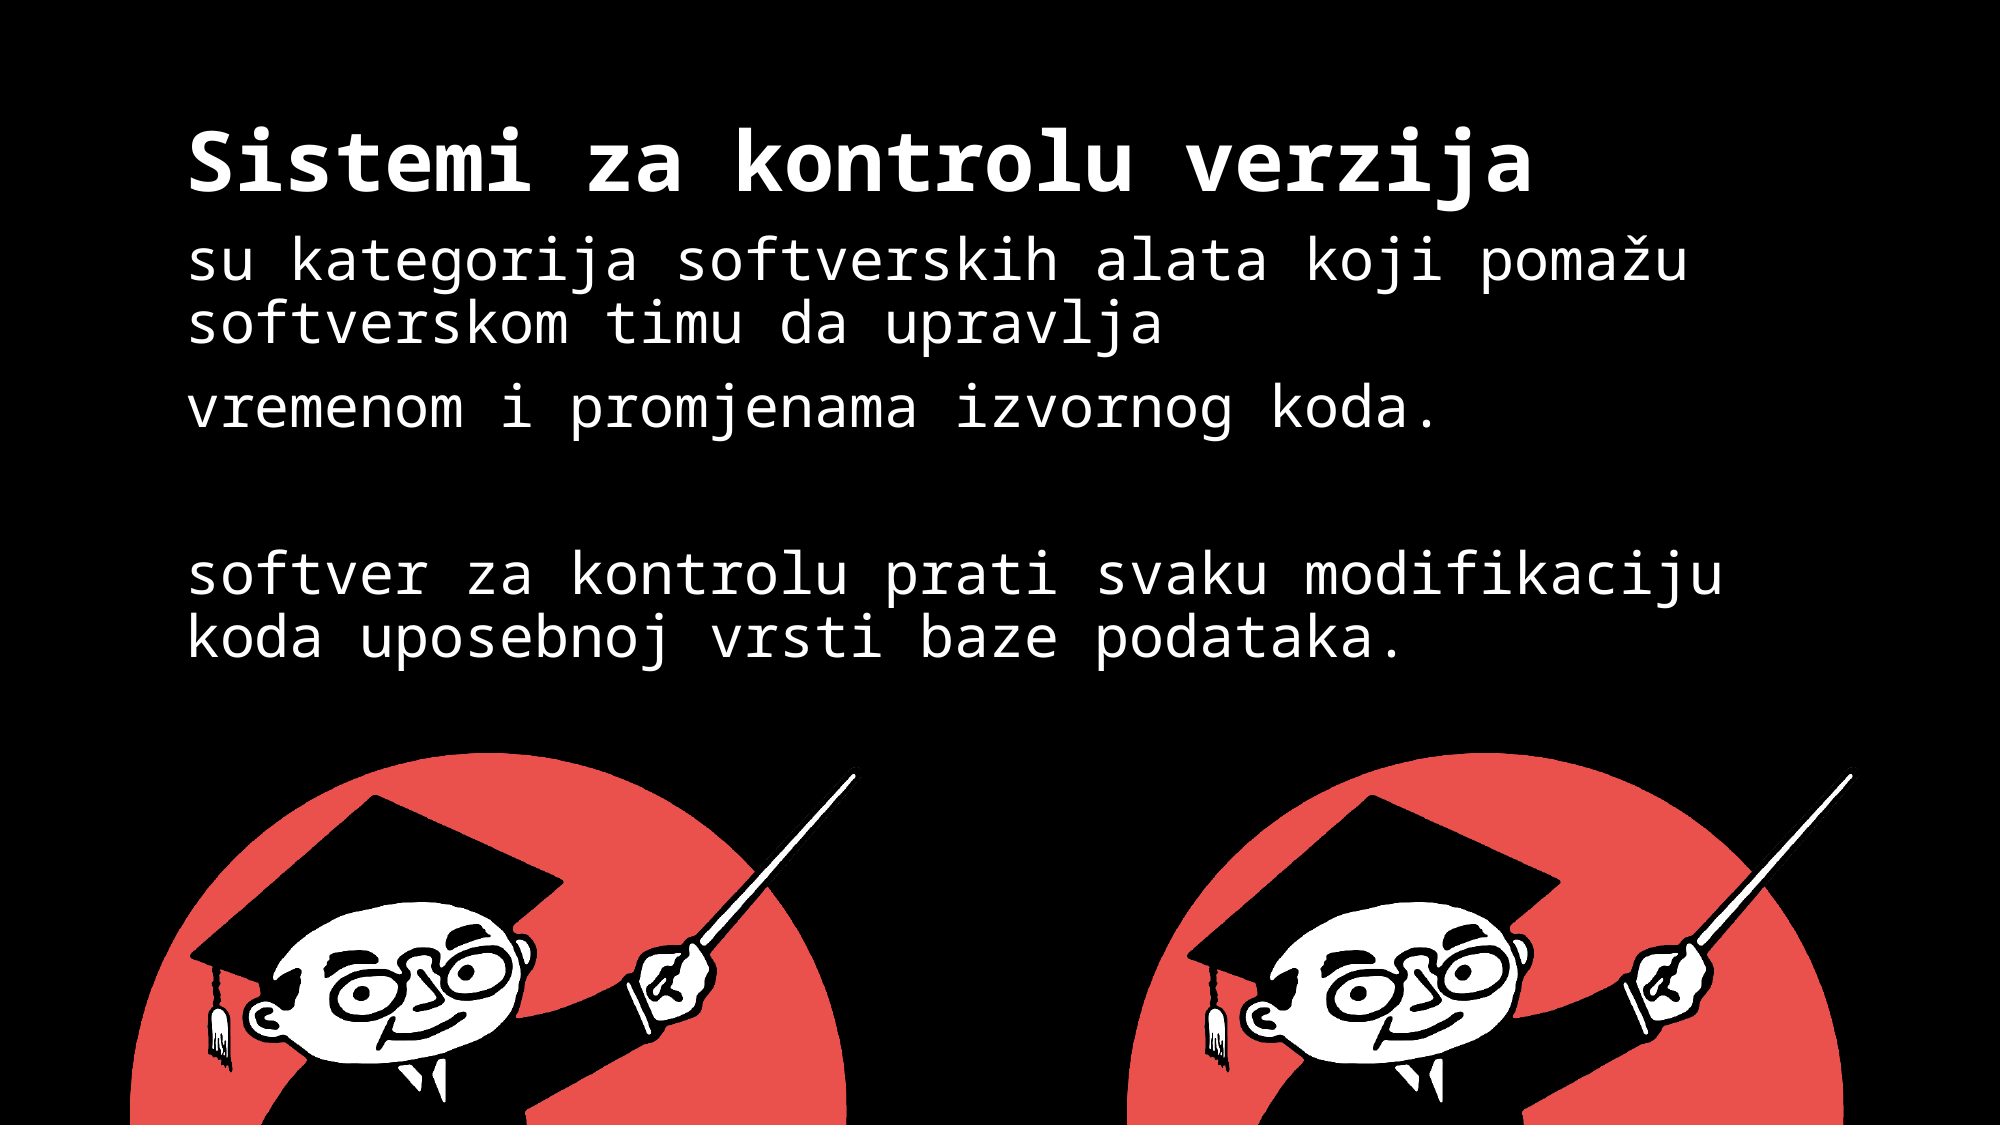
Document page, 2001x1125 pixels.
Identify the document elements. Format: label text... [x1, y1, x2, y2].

list Sistemi za kontrolu verzija su kategorija softverskih alata koji pomažu softverskom timu da upravlja vremenom i promjenama izvornog koda. softver za kontrolu prati svaku modifikaciju koda uposebnoj vrsti baze podataka. [169, 111, 1895, 849]
picture [78, 701, 898, 1125]
picture [1075, 701, 1895, 1125]
